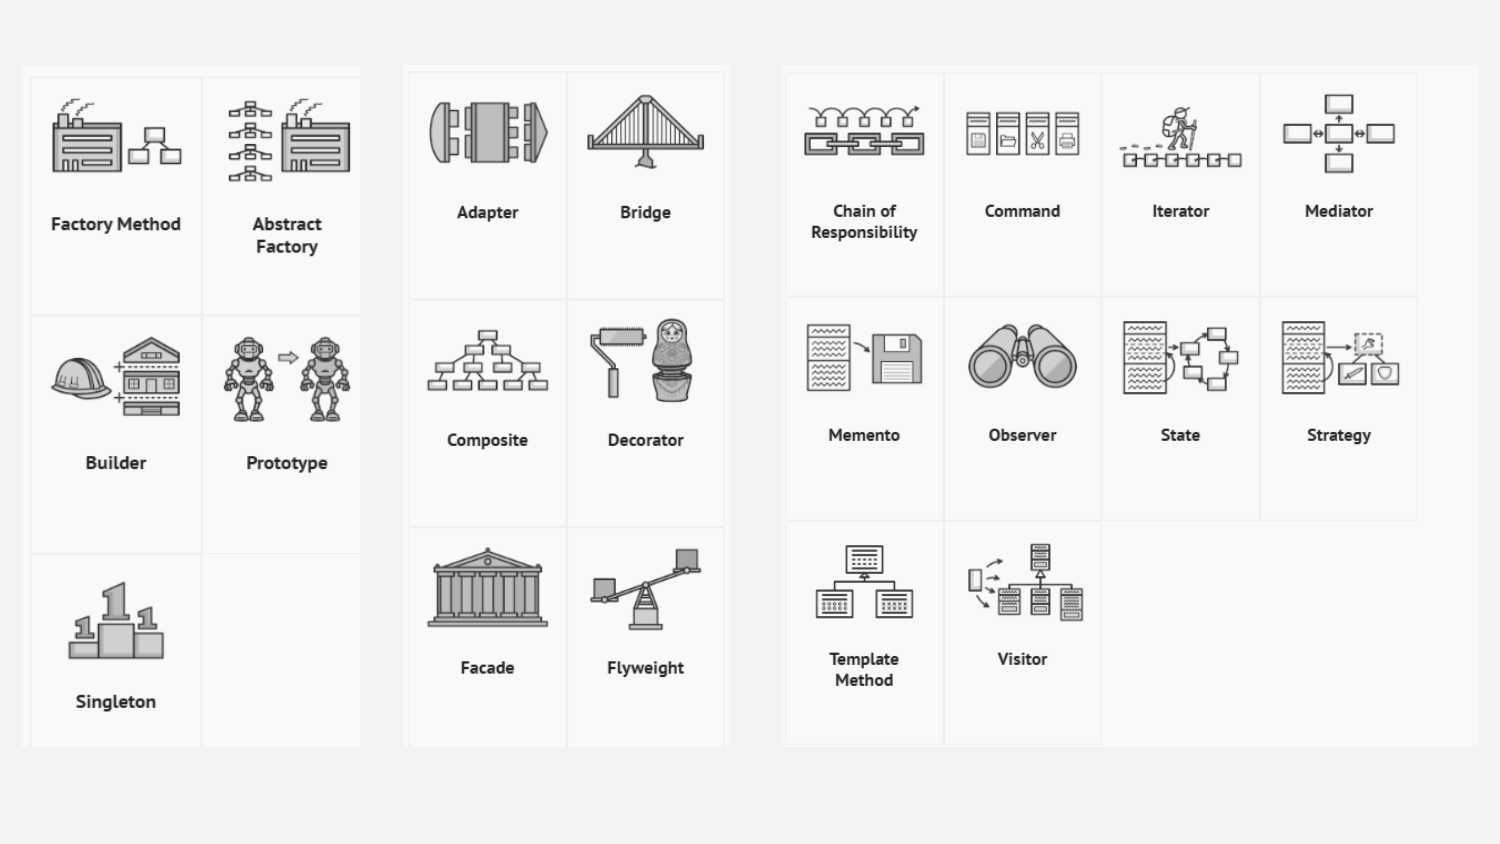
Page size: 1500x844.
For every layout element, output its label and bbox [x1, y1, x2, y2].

picture [22, 65, 361, 748]
picture [783, 65, 1479, 748]
picture [403, 65, 729, 748]
